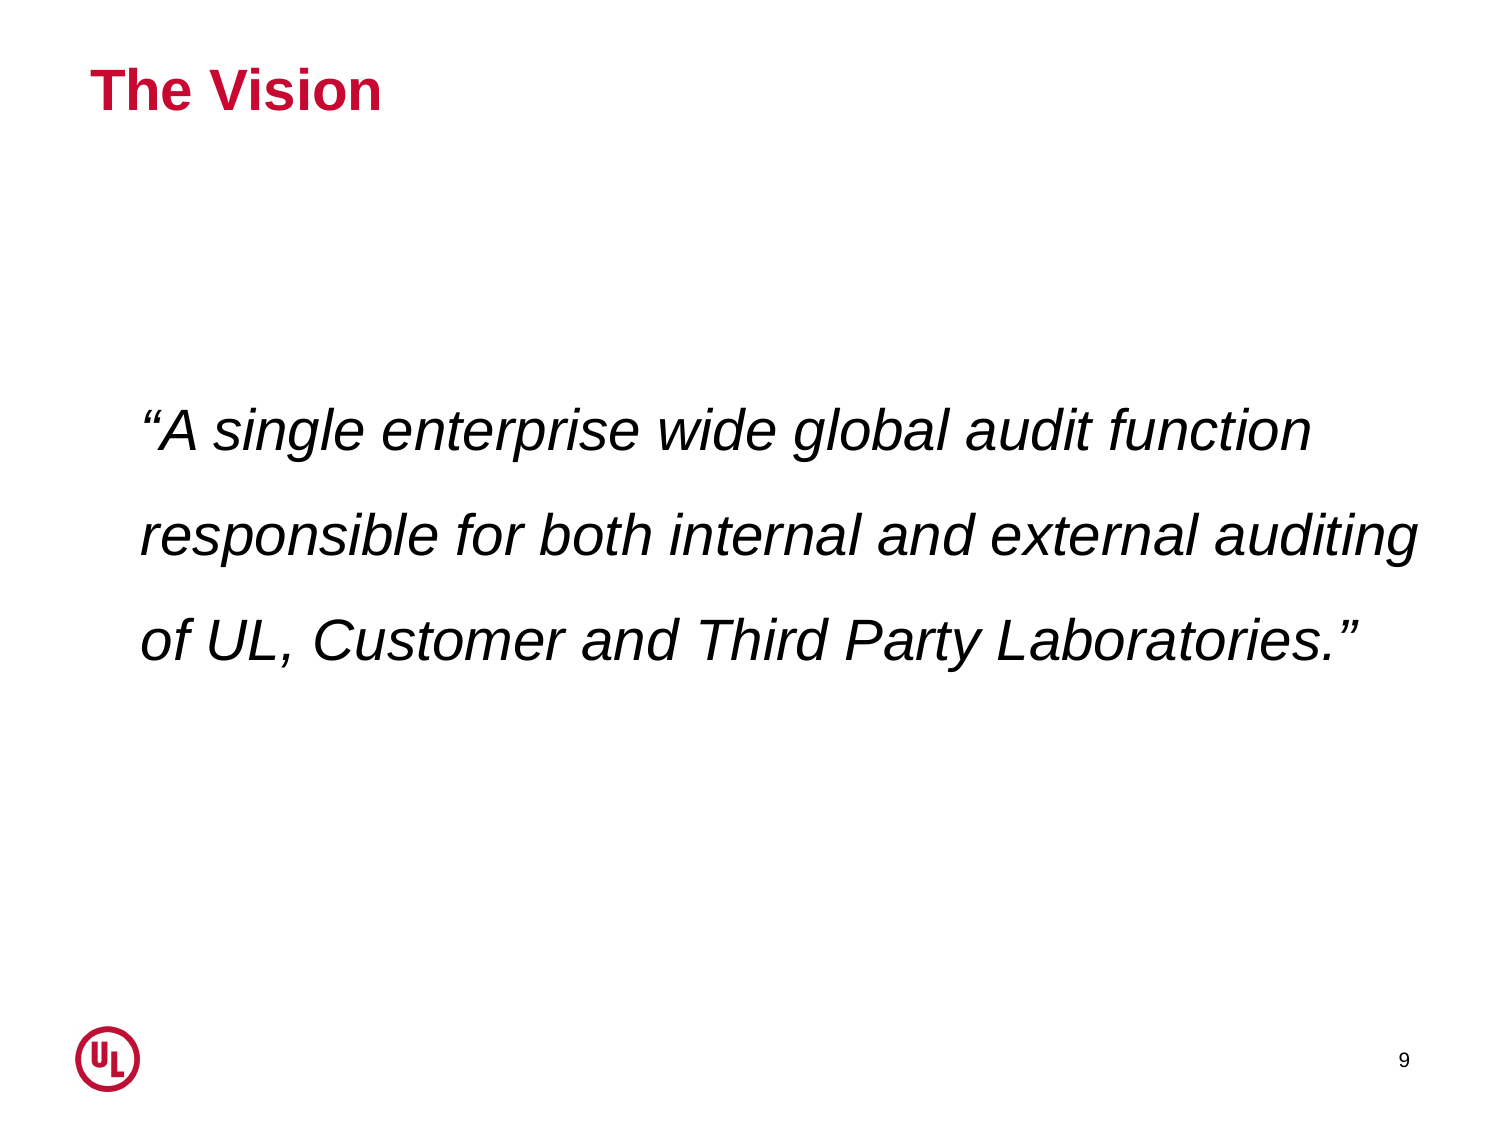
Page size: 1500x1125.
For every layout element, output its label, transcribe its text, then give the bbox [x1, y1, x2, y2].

list “A single enterprise wide global audit function responsible for both internal and external auditing of UL, Customer and Third Party Laboratories.” [125, 350, 1438, 1005]
title The Vision [75, 45, 1425, 233]
picture [75, 1026, 140, 1092]
slide_number 9 [1319, 1029, 1425, 1090]
